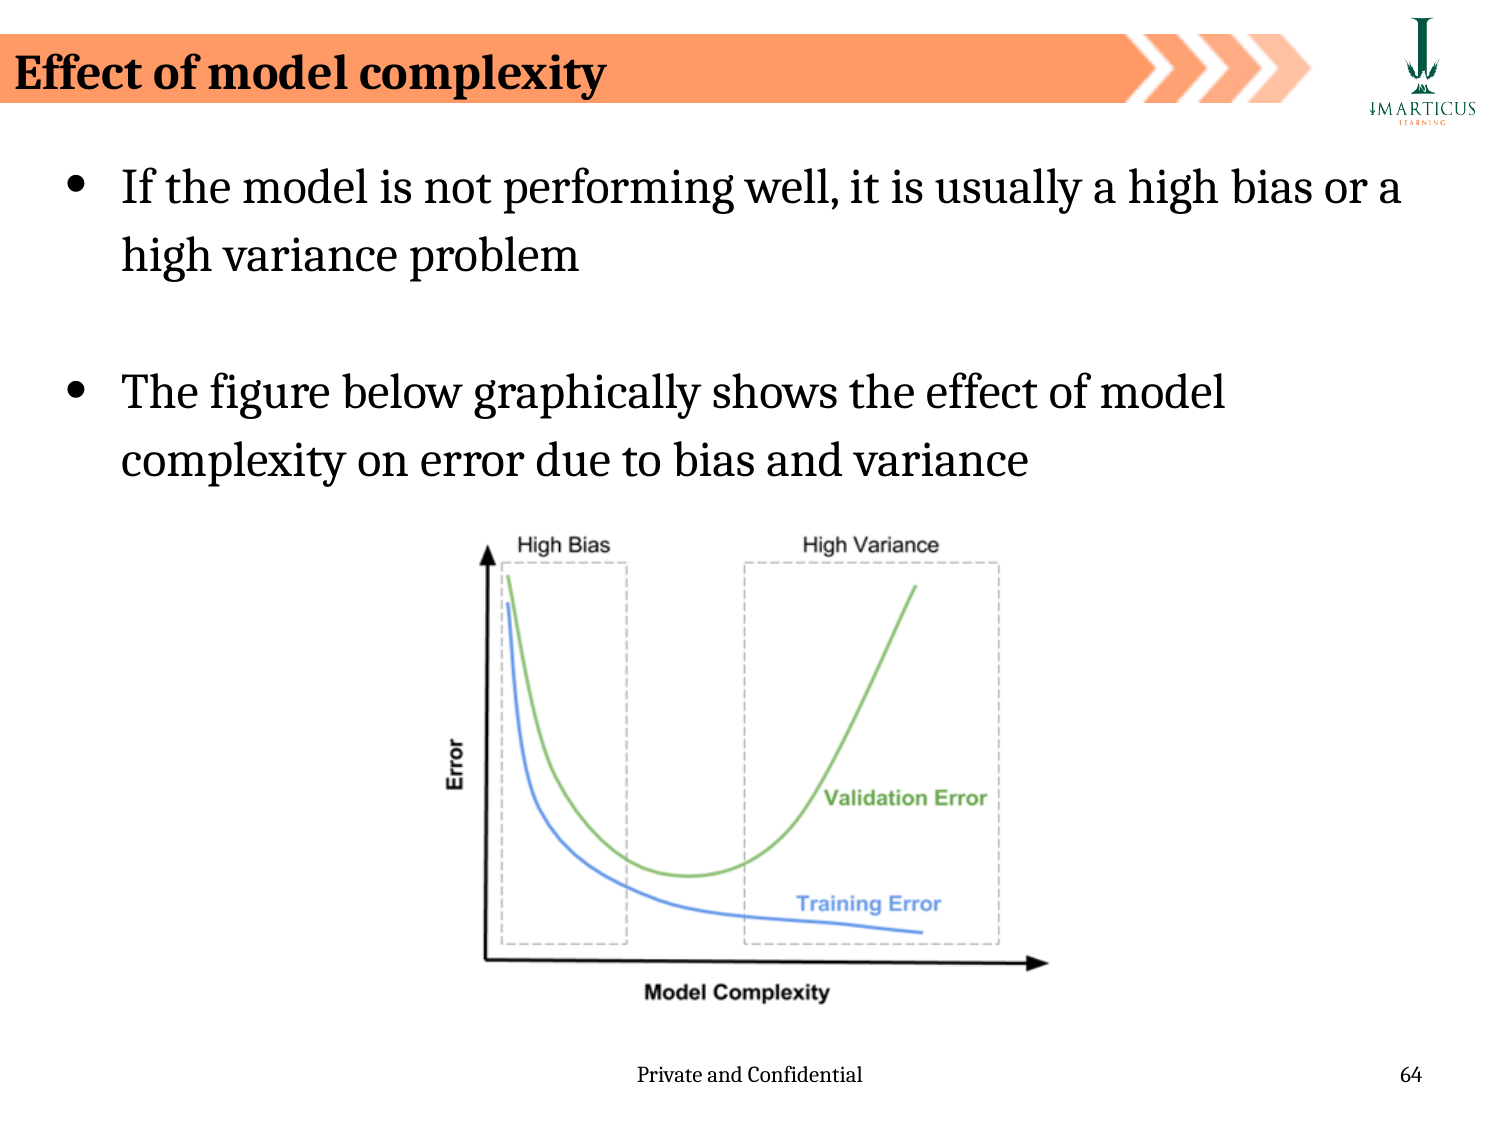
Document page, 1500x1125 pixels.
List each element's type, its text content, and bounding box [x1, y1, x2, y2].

picture [1138, 0, 1500, 150]
picture [440, 524, 1060, 1012]
text_box Effect of model complexity [0, 32, 1138, 125]
text_box If the model is not performing well, it is usually a high bias or a high variance problem The figure below graphically shows the effect of model complexity on error due to bias and variance [50, 137, 1425, 456]
